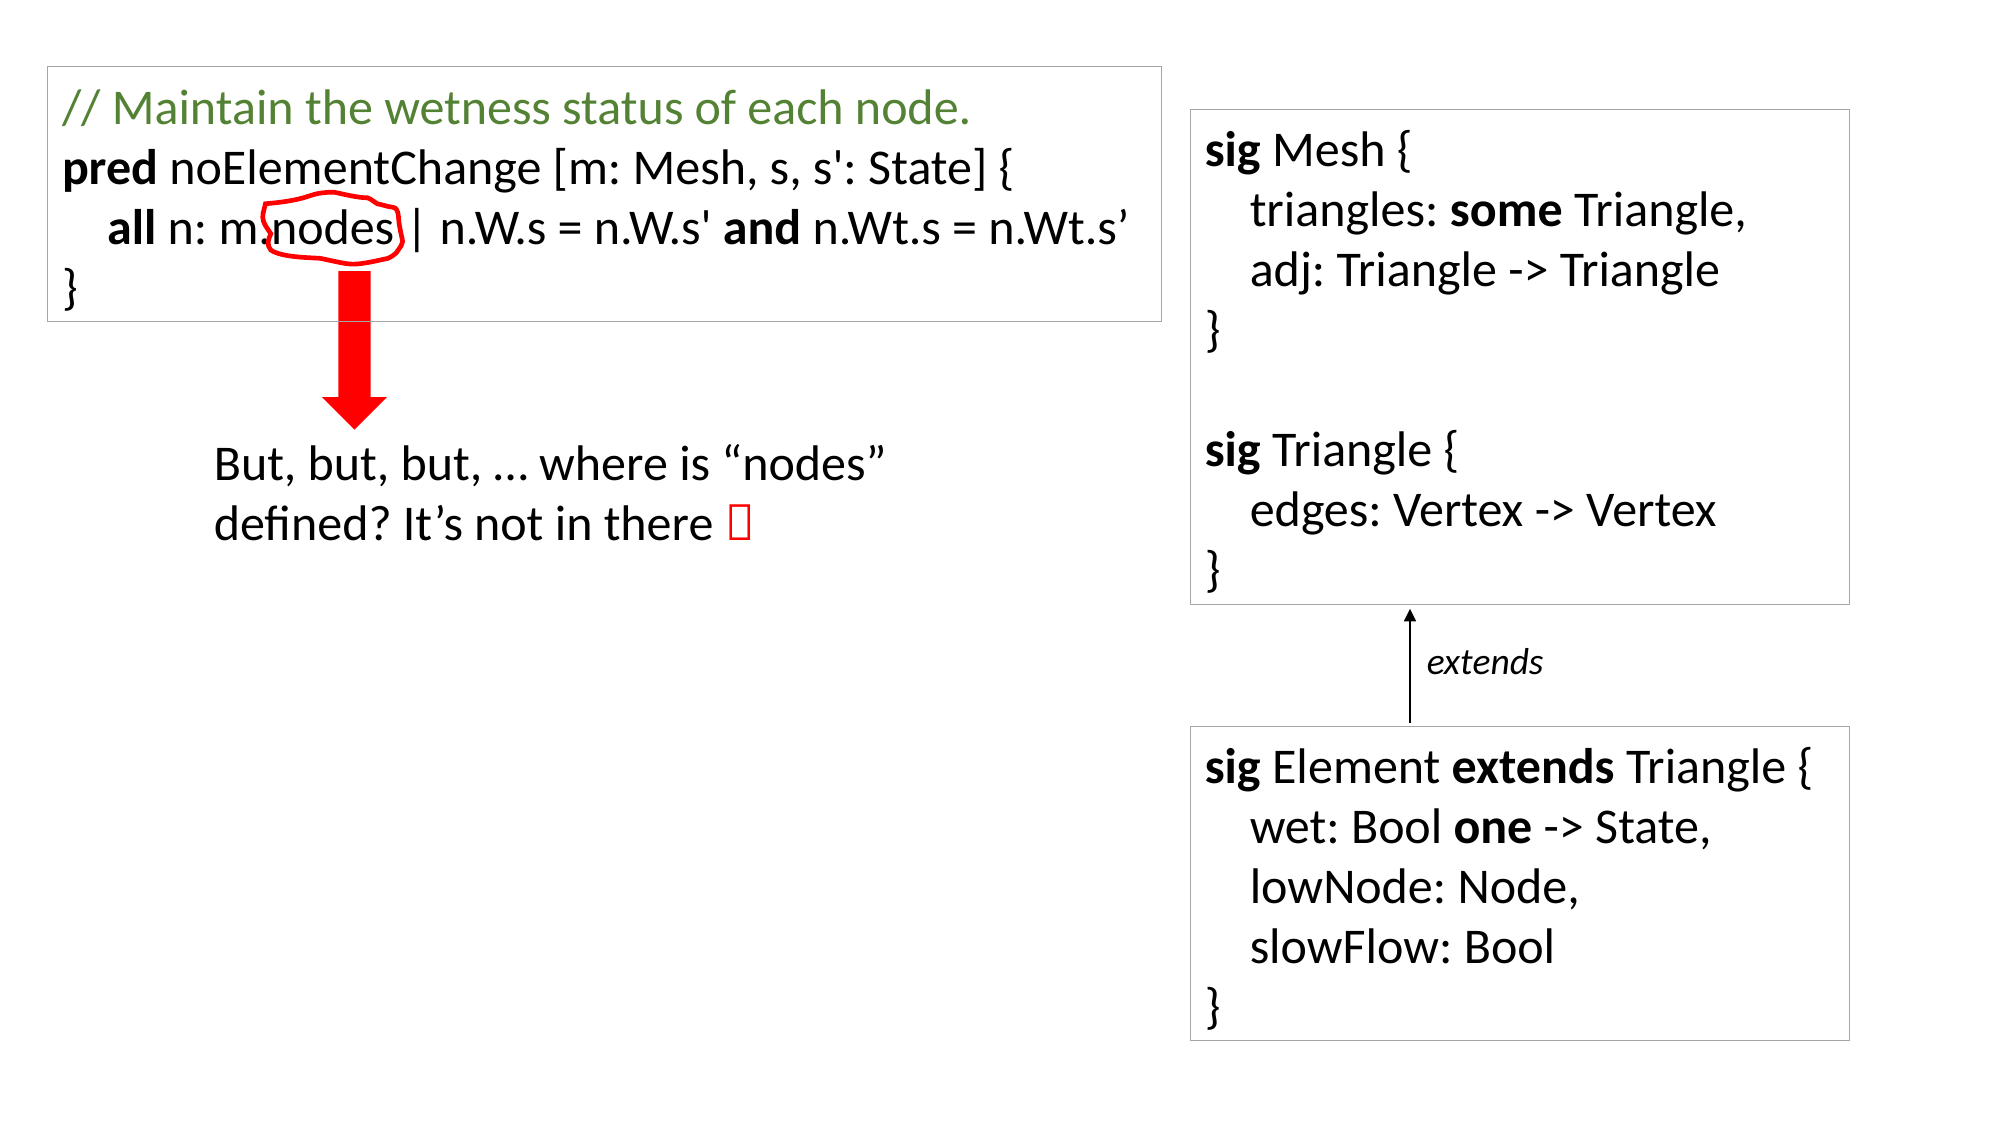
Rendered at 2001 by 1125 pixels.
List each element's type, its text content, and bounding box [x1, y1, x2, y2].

text_box [261, 191, 404, 266]
text_box sig Mesh { triangles: some Triangle, adj: Triangle -> Triangle } sig Triangle { edges: Vertex -> Vertex } [1190, 109, 1850, 605]
text_box // Maintain the wetness status of each node. pred noElementChange [m: Mesh, s, s': State] { all n: m.nodes | n.W.s = n.W.s' and n.Wt.s = n.Wt.s’ } [47, 66, 1162, 322]
text_box [322, 322, 388, 423]
text_box extends [1412, 629, 1559, 690]
text_box But, but, but, … where is “nodes” defined? It’s not in there  [199, 423, 1067, 558]
text_box sig Element extends Triangle { wet: Bool one -> State, lowNode: Node, slowFlow: Bool } [1190, 726, 1850, 1041]
